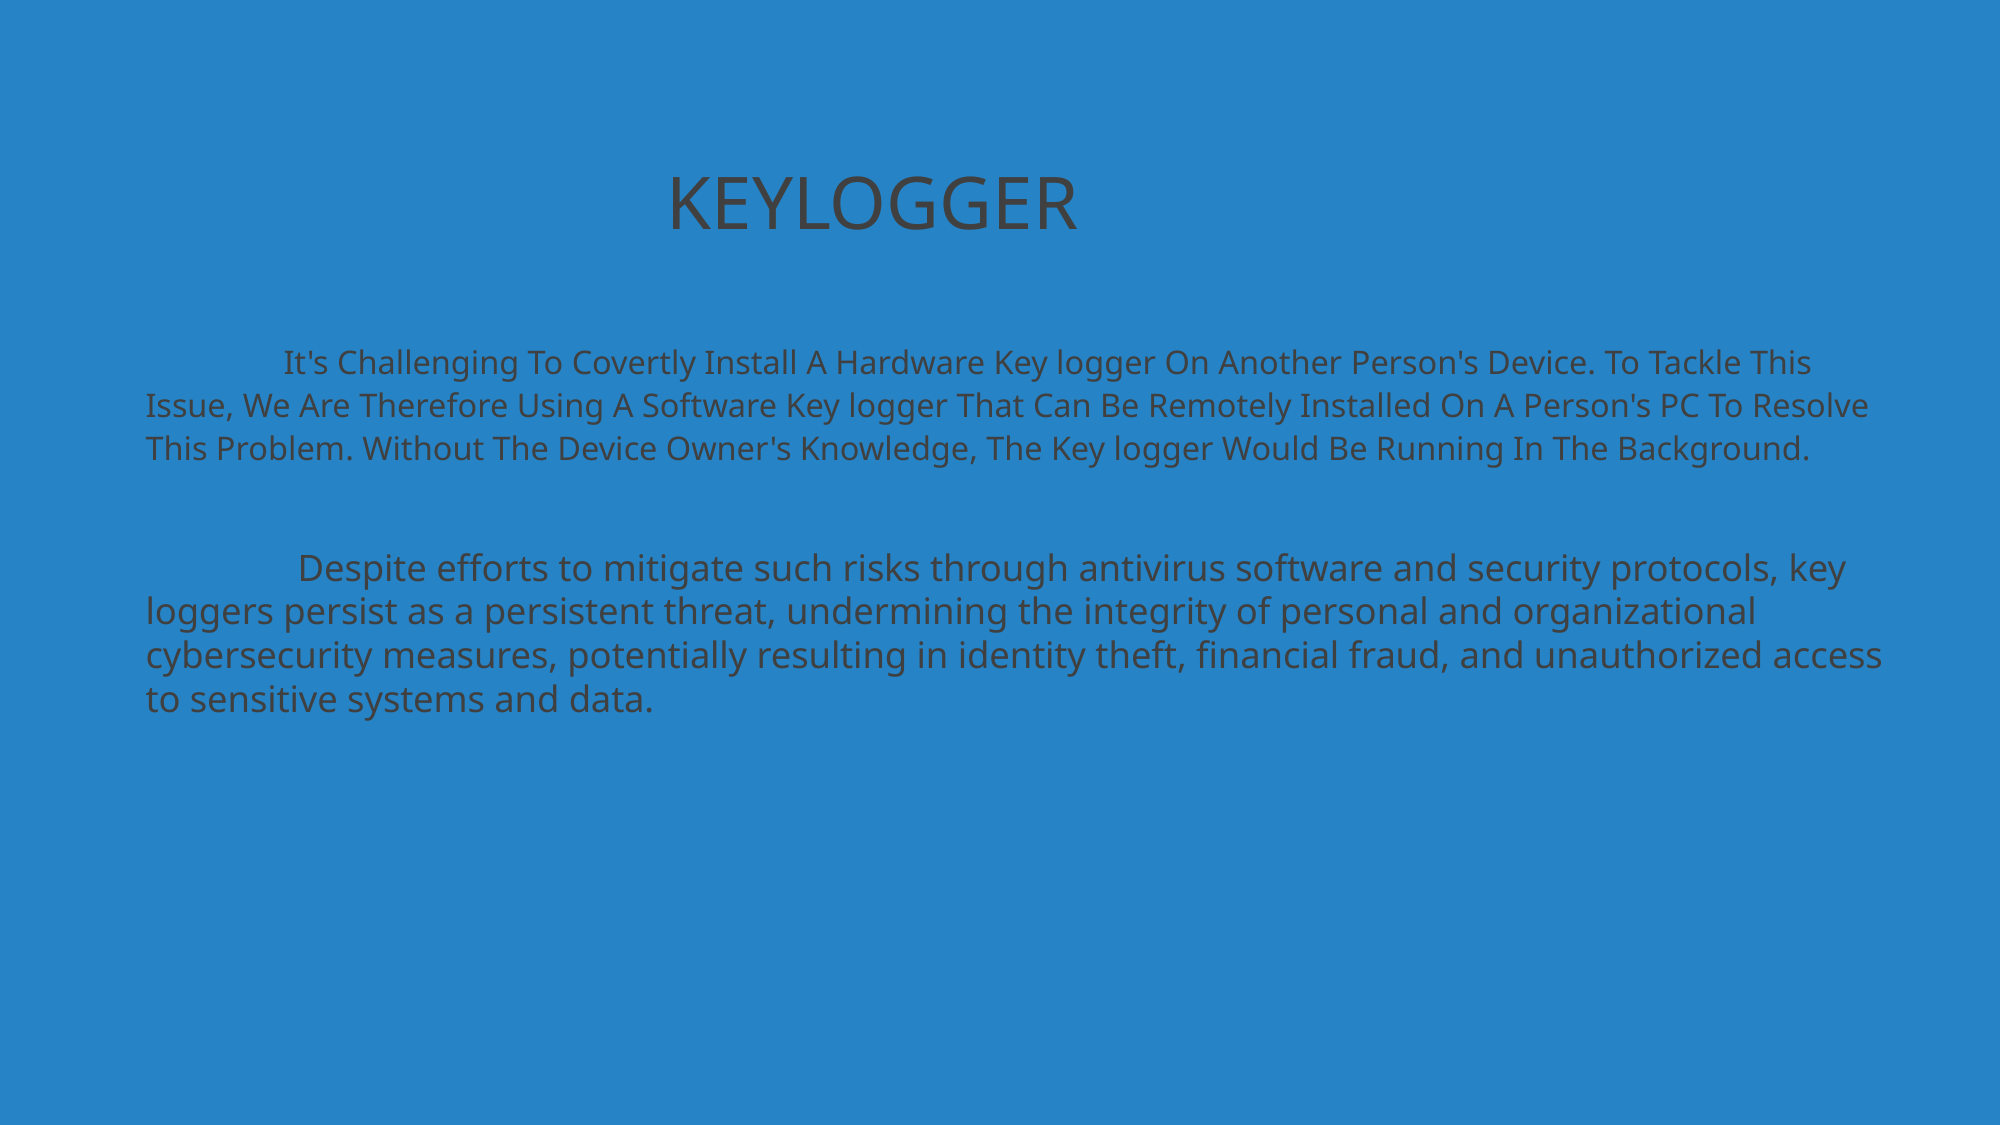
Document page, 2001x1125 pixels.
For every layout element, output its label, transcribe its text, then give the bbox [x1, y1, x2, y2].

list It's Challenging To Covertly Install A Hardware Key logger On Another Person's Device. To Tackle This Issue, We Are Therefore Using A Software Key logger That Can Be Remotely Installed On A Person's PC To Resolve This Problem. Without The Device Owner's Knowledge, The Key logger Would Be Running In The Background. Despite efforts to mitigate such risks through antivirus software and security protocols, key loggers persist as a persistent threat, undermining the integrity of personal and organizational cybersecurity measures, potentially resulting in identity theft, financial fraud, and unauthorized access to sensitive systems and data. [130, 330, 1901, 853]
title KEYLOGGER [651, 148, 1179, 252]
